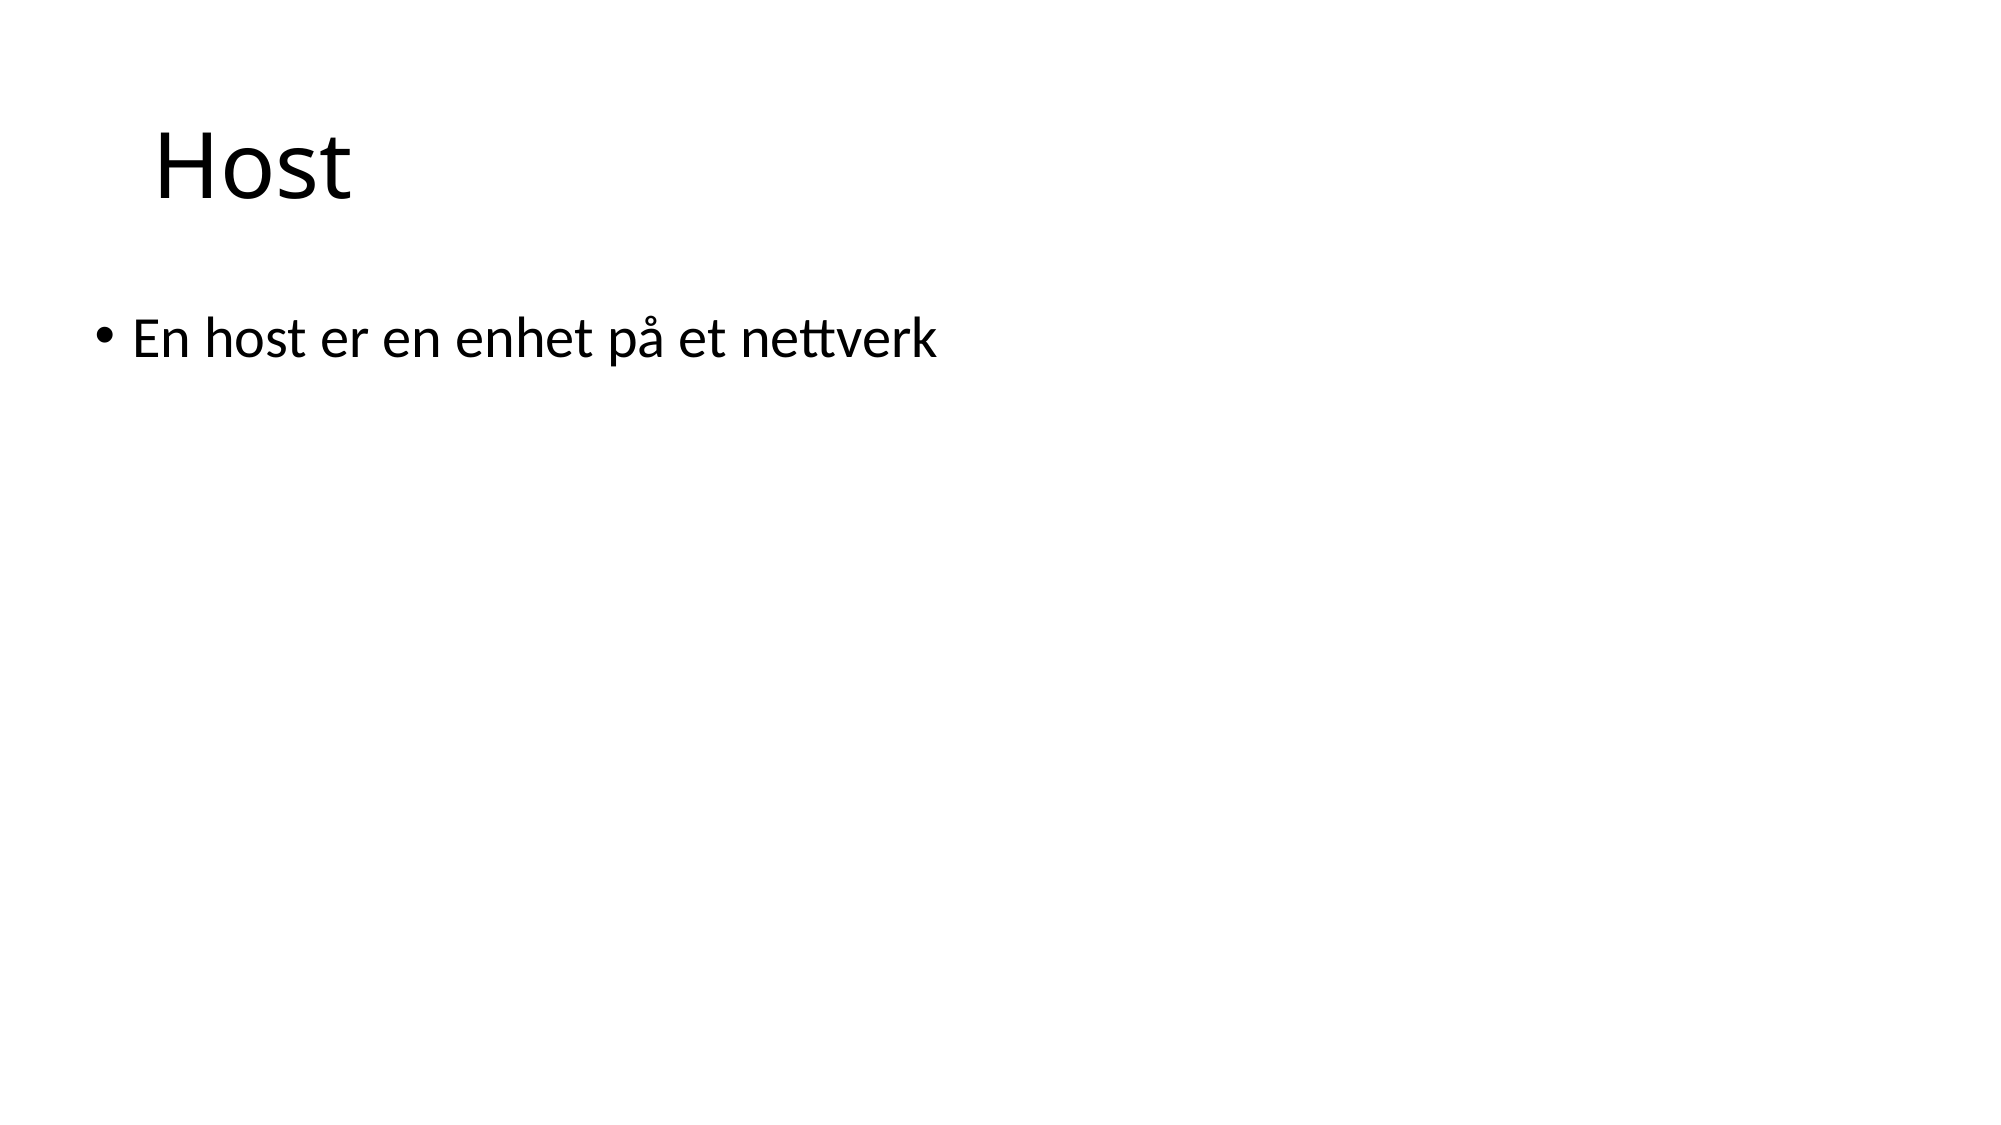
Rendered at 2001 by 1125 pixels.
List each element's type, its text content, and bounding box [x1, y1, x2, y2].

title Host [137, 59, 1863, 278]
list En host er en enhet på et nettverk [79, 299, 988, 1014]
